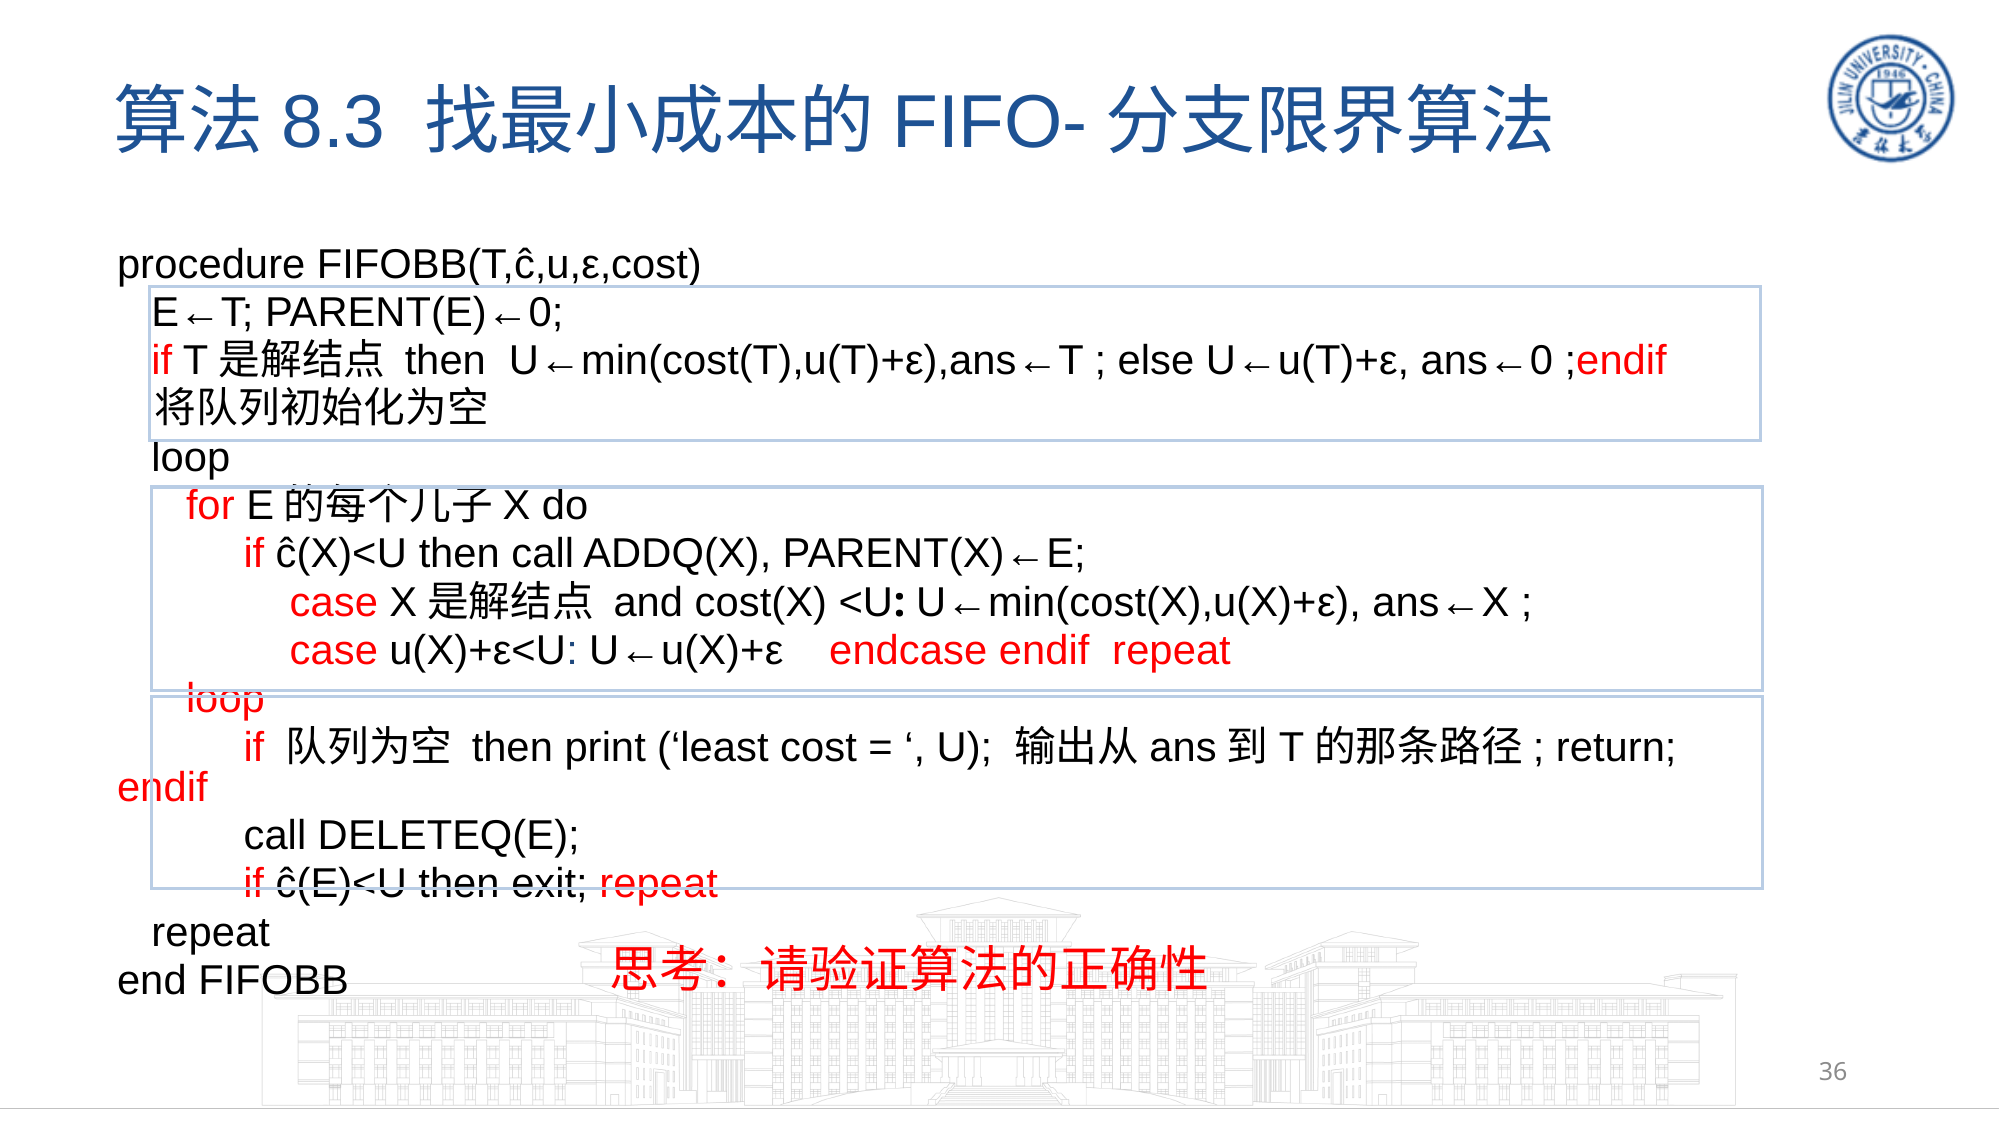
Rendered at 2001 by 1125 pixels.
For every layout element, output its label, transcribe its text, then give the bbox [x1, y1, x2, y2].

picture [1824, 15, 1965, 173]
text_box [151, 696, 1763, 889]
text_box 思考：请验证算法的正确性 [594, 924, 1257, 1007]
text_box [149, 286, 1761, 441]
text_box procedure FIFOBB(T,ĉ,u,ε,cost) E←T; PARENT(E)←0; if T是解结点 then U←min(cost(T),u(T)+ε),ans←T ; else U←u(T)+ε, ans←0 ;endif 将队列初始化为空 loop for E的每个儿子X do if ĉ(X)<U then call ADDQ(X), PARENT(X)←E; case X是解结点 and cost(X) <U: U←min(cost(X),u(X)+ε), ans←X ; case u(X)+ε<U: U←u(X)+ε endcase endif repeat loop if 队列为空 then print (‘least cost = ‘, U); 输出从ans到T的那条路径; return; endif call DELETEQ(E); if ĉ(E)<U then exit; repeat repeat end FIFOBB [102, 238, 1749, 1043]
title 算法8.3 找最小成本的FIFO-分支限界算法 [98, 72, 1686, 174]
text_box [151, 486, 1763, 691]
title 状态空间树 [0, 897, 1999, 1109]
slide_number 36 [1412, 1042, 1863, 1103]
